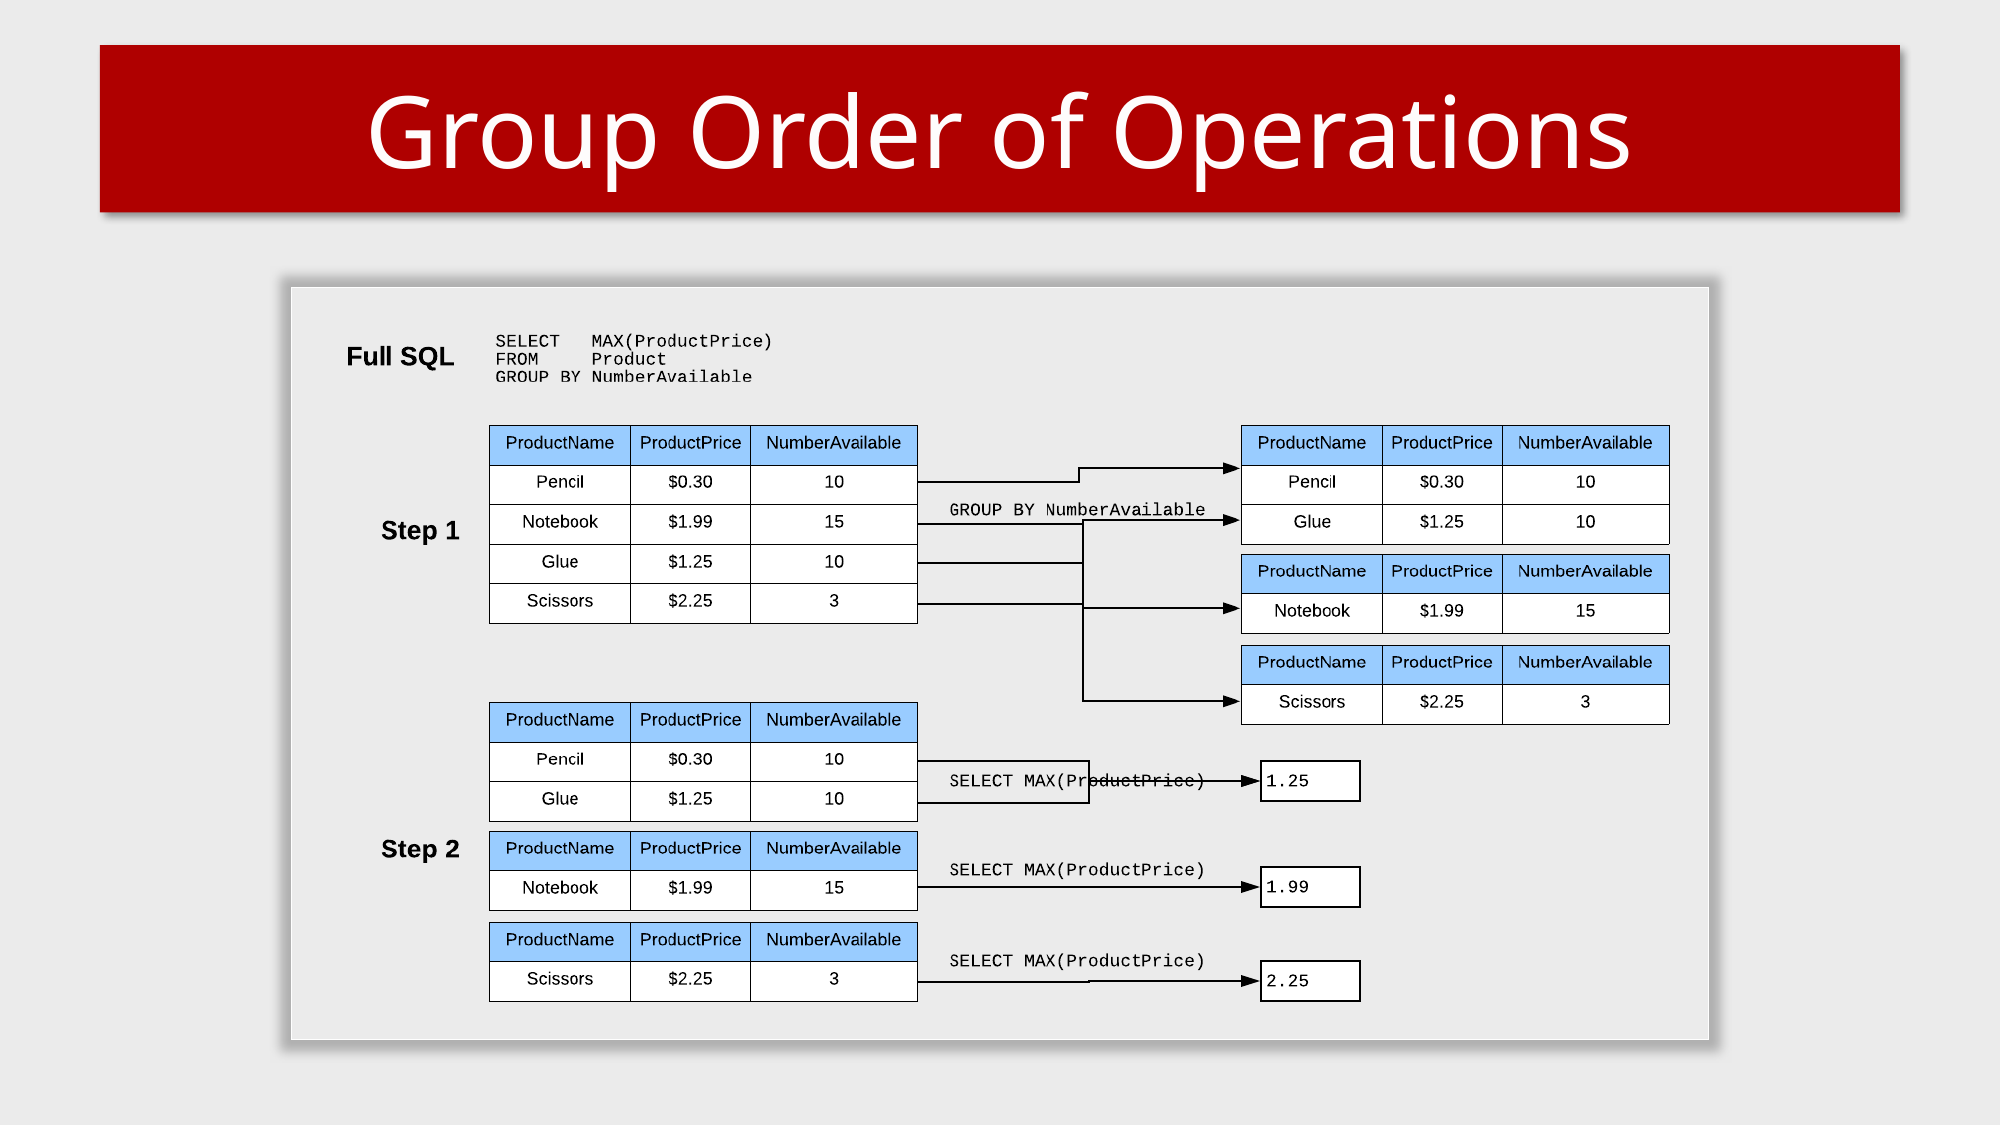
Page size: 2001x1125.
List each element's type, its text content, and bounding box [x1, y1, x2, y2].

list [291, 287, 1709, 1040]
title Group Order of Operations [99, 45, 1900, 213]
